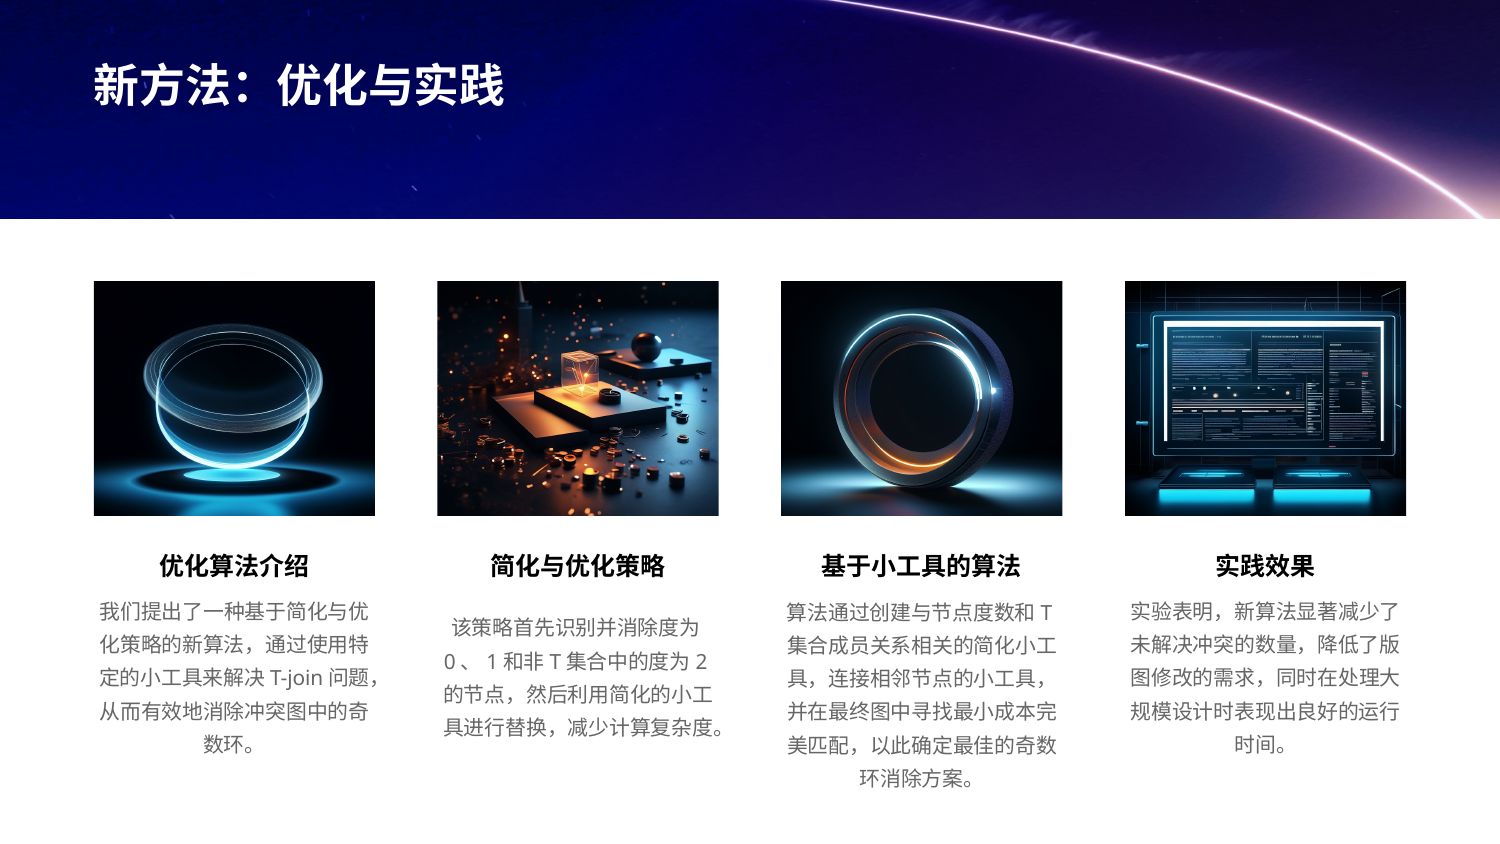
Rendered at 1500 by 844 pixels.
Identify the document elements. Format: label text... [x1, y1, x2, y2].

picture [0, 0, 1500, 219]
text_box [0, 219, 1500, 844]
picture [1124, 281, 1407, 516]
text_box 该策略首先识别并消除度为0、1和非T集合中的度为2的节点，然后利用简化的小工具进行替换，减少计算复杂度。 [437, 587, 719, 760]
picture [781, 281, 1063, 516]
picture [437, 281, 719, 516]
text_box 基于小工具的算法 [781, 546, 1063, 582]
text_box 算法通过创建与节点度数和T集合成员关系相关的简化小工具，连接相邻节点的小工具，并在最终图中寻找最小成本完美匹配，以此确定最佳的奇数环消除方案。 [781, 587, 1063, 794]
text_box 简化与优化策略 [437, 546, 719, 582]
text_box 实验表明，新算法显著减少了未解决冲突的数量，降低了版图修改的需求，同时在处理大规模设计时表现出良好的运行时间。 [1125, 587, 1407, 760]
text_box 优化算法介绍 [93, 546, 376, 582]
text_box 实践效果 [1125, 546, 1407, 582]
picture [93, 281, 376, 516]
text_box 我们提出了一种基于简化与优化策略的新算法，通过使用特定的小工具来解决T-join问题，从而有效地消除冲突图中的奇数环。 [93, 587, 376, 760]
